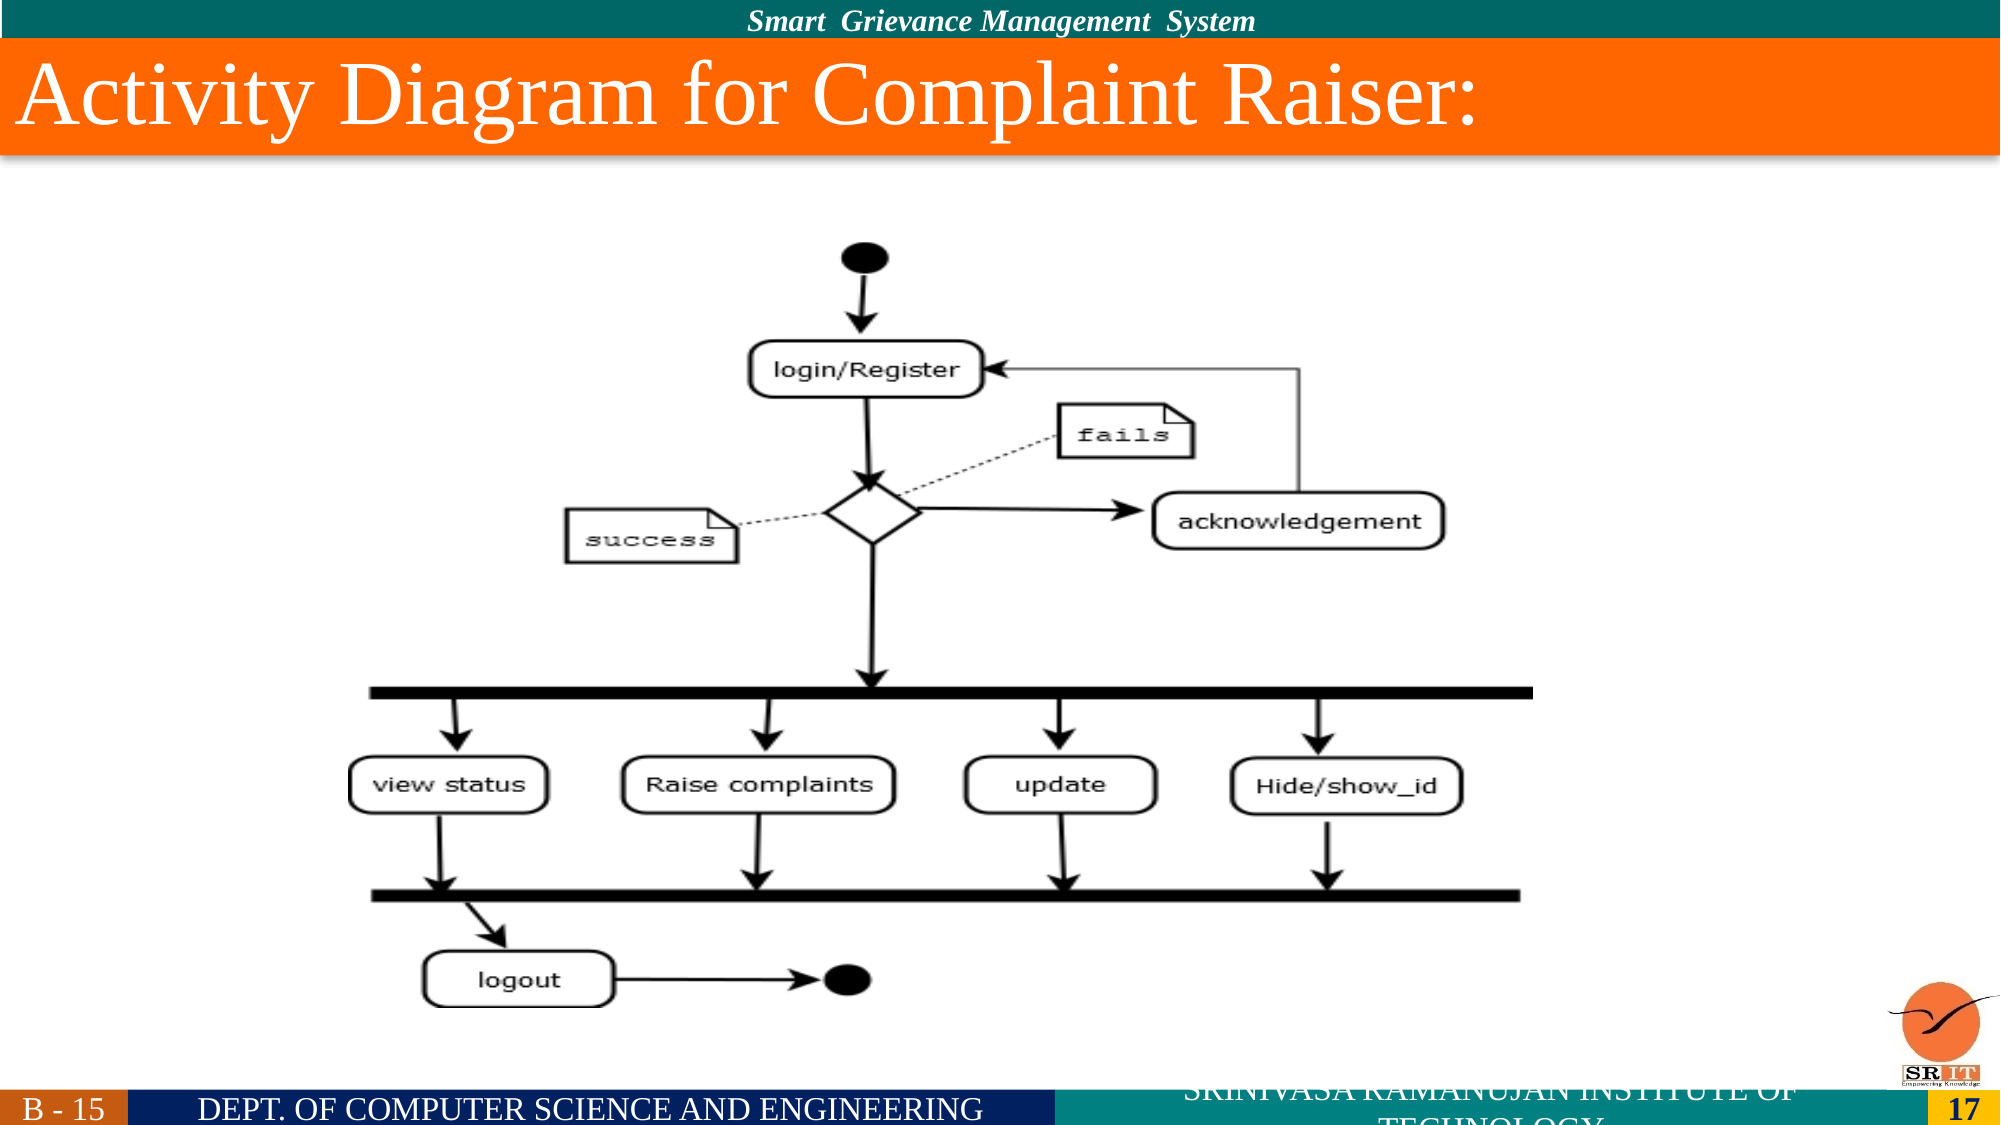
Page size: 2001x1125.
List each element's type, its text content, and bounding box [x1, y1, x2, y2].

title Activity Diagram for Complaint Raiser: [0, 38, 2000, 156]
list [348, 241, 1533, 1008]
picture [1887, 977, 2000, 1090]
